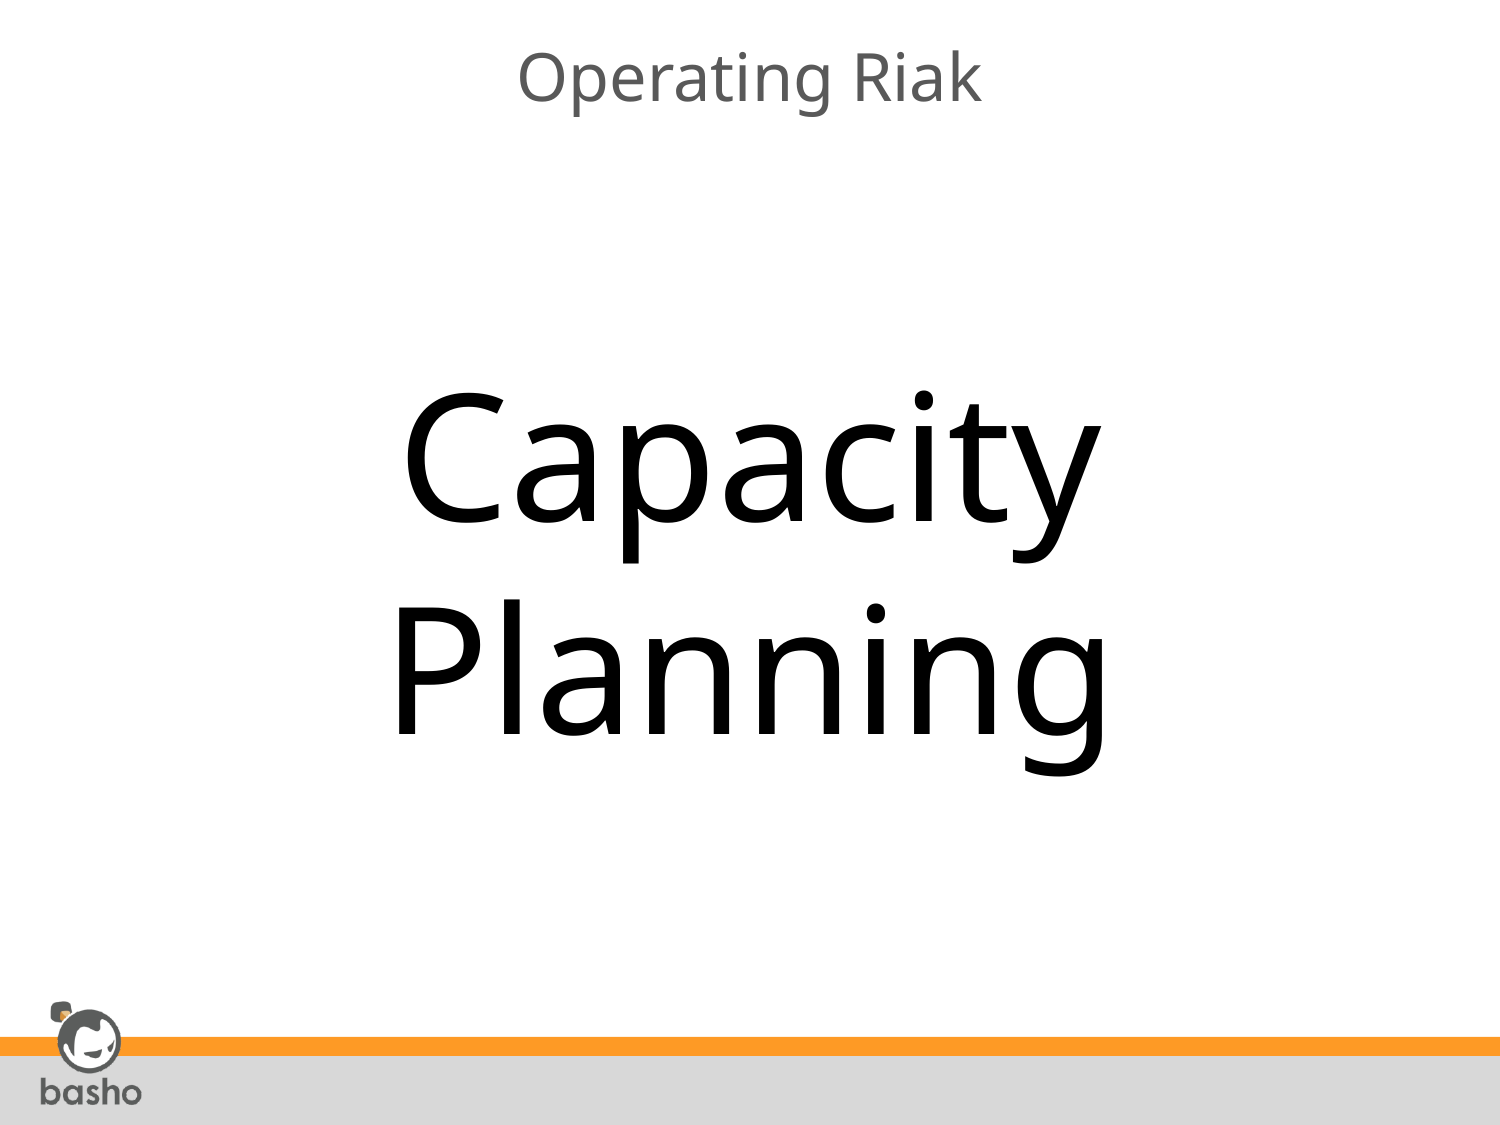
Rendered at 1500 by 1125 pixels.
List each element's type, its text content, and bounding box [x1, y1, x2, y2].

text_box Capacity Planning [112, 337, 1388, 778]
title Operating Riak [37, 24, 1463, 125]
picture [38, 1001, 144, 1115]
